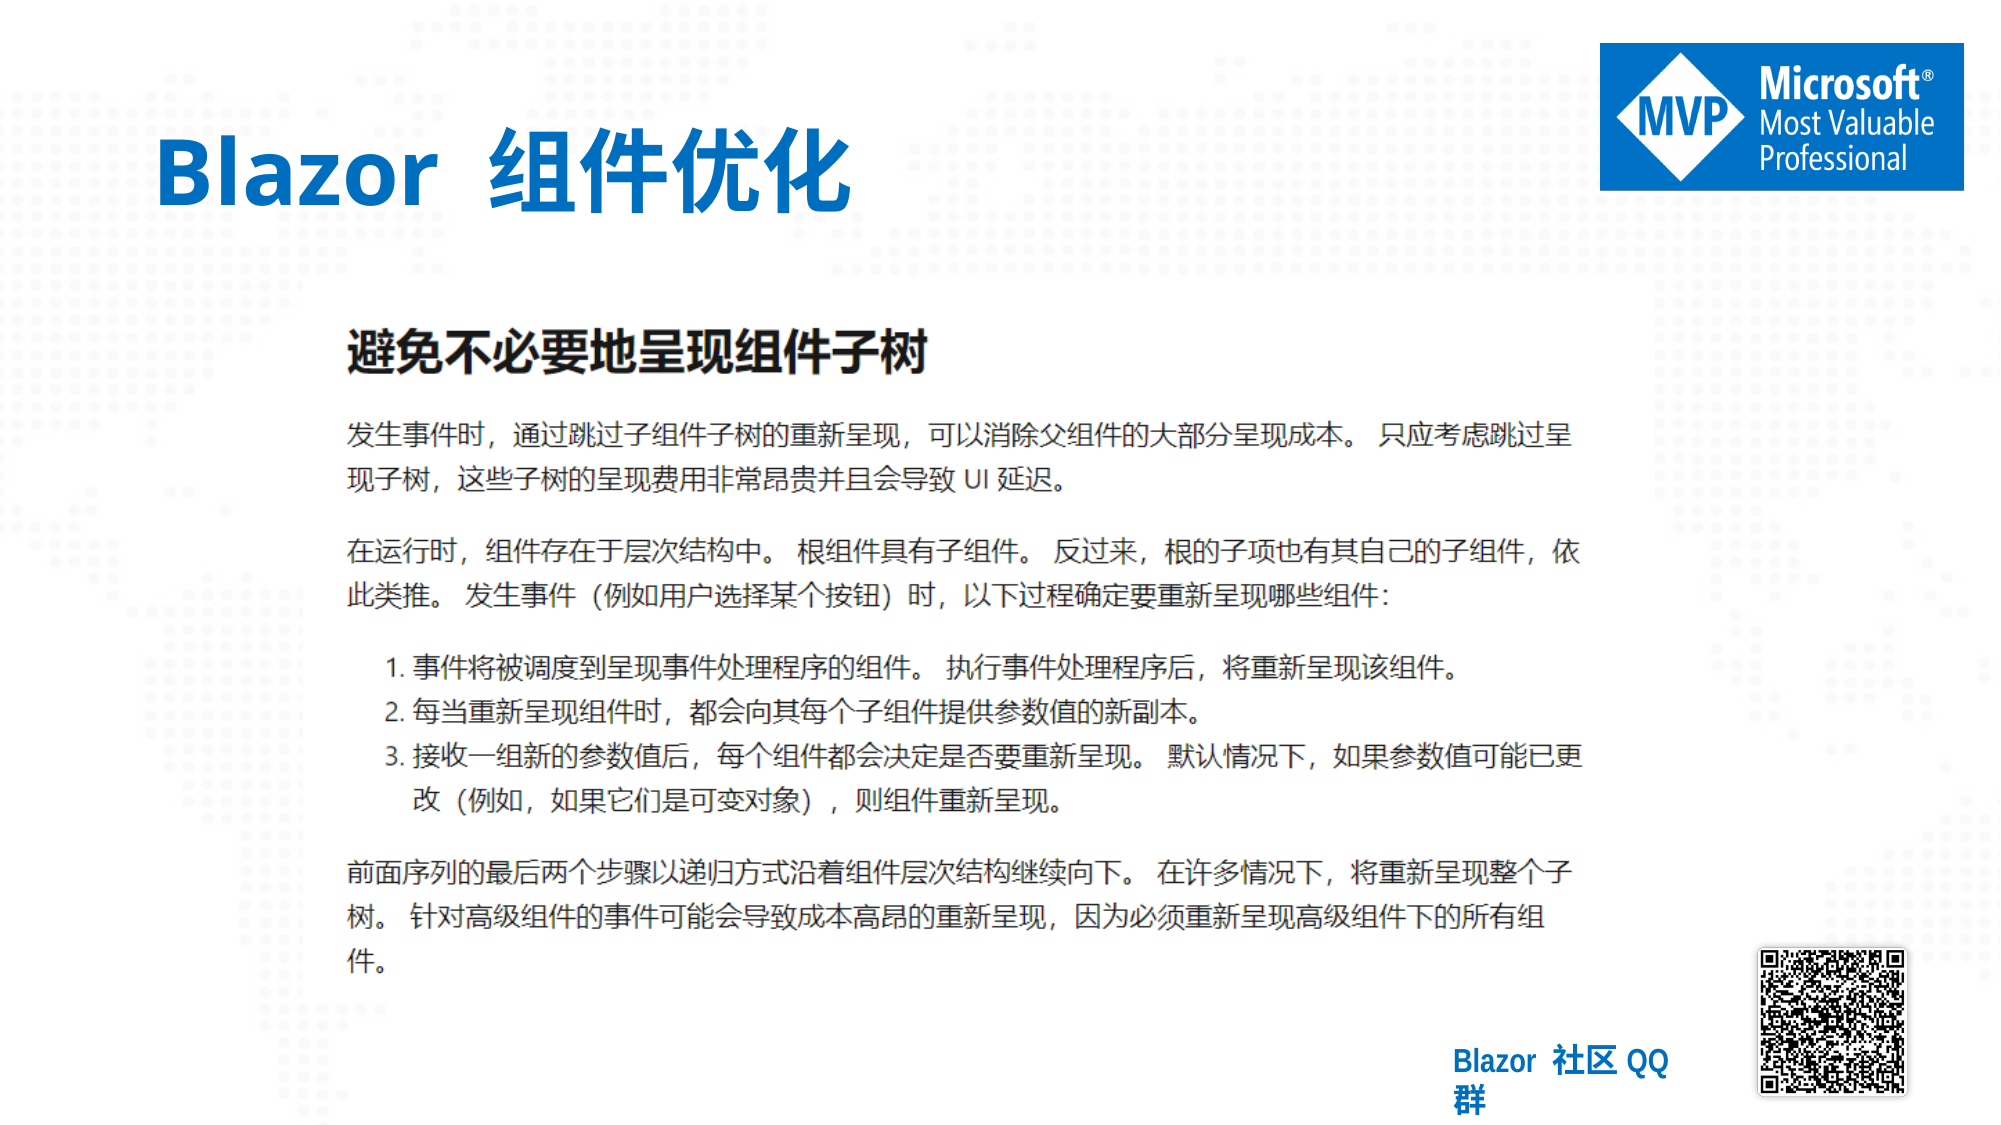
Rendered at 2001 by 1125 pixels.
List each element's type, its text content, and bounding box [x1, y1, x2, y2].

picture [1750, 940, 1915, 1104]
picture [1600, 43, 1965, 191]
title Blazor 组件优化 [137, 59, 1863, 278]
picture [303, 277, 1655, 1001]
